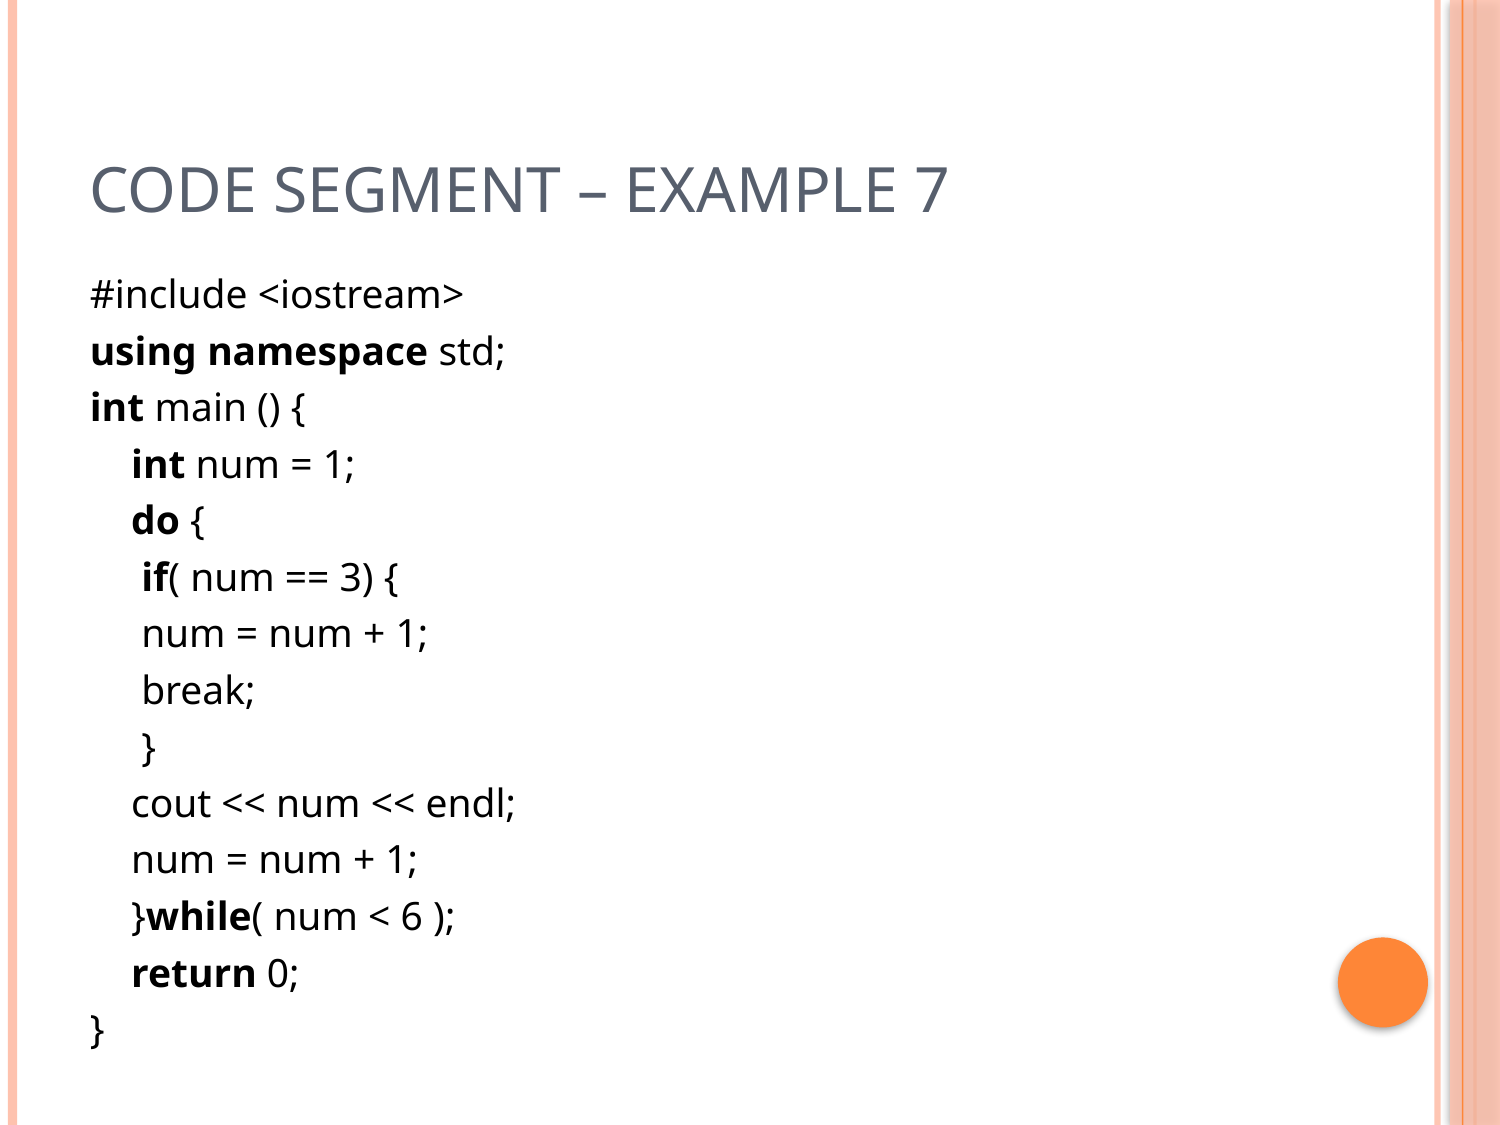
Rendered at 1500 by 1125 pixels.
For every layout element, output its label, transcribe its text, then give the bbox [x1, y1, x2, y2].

list #include <iostream> using namespace std; int main () { int num = 1; do { if( num == 3) { num = num + 1; break; } cout << num << endl; num = num + 1; }while( num < 6 ); return 0; } [75, 262, 1300, 1062]
title Code segment – example 7 [75, 45, 1300, 233]
